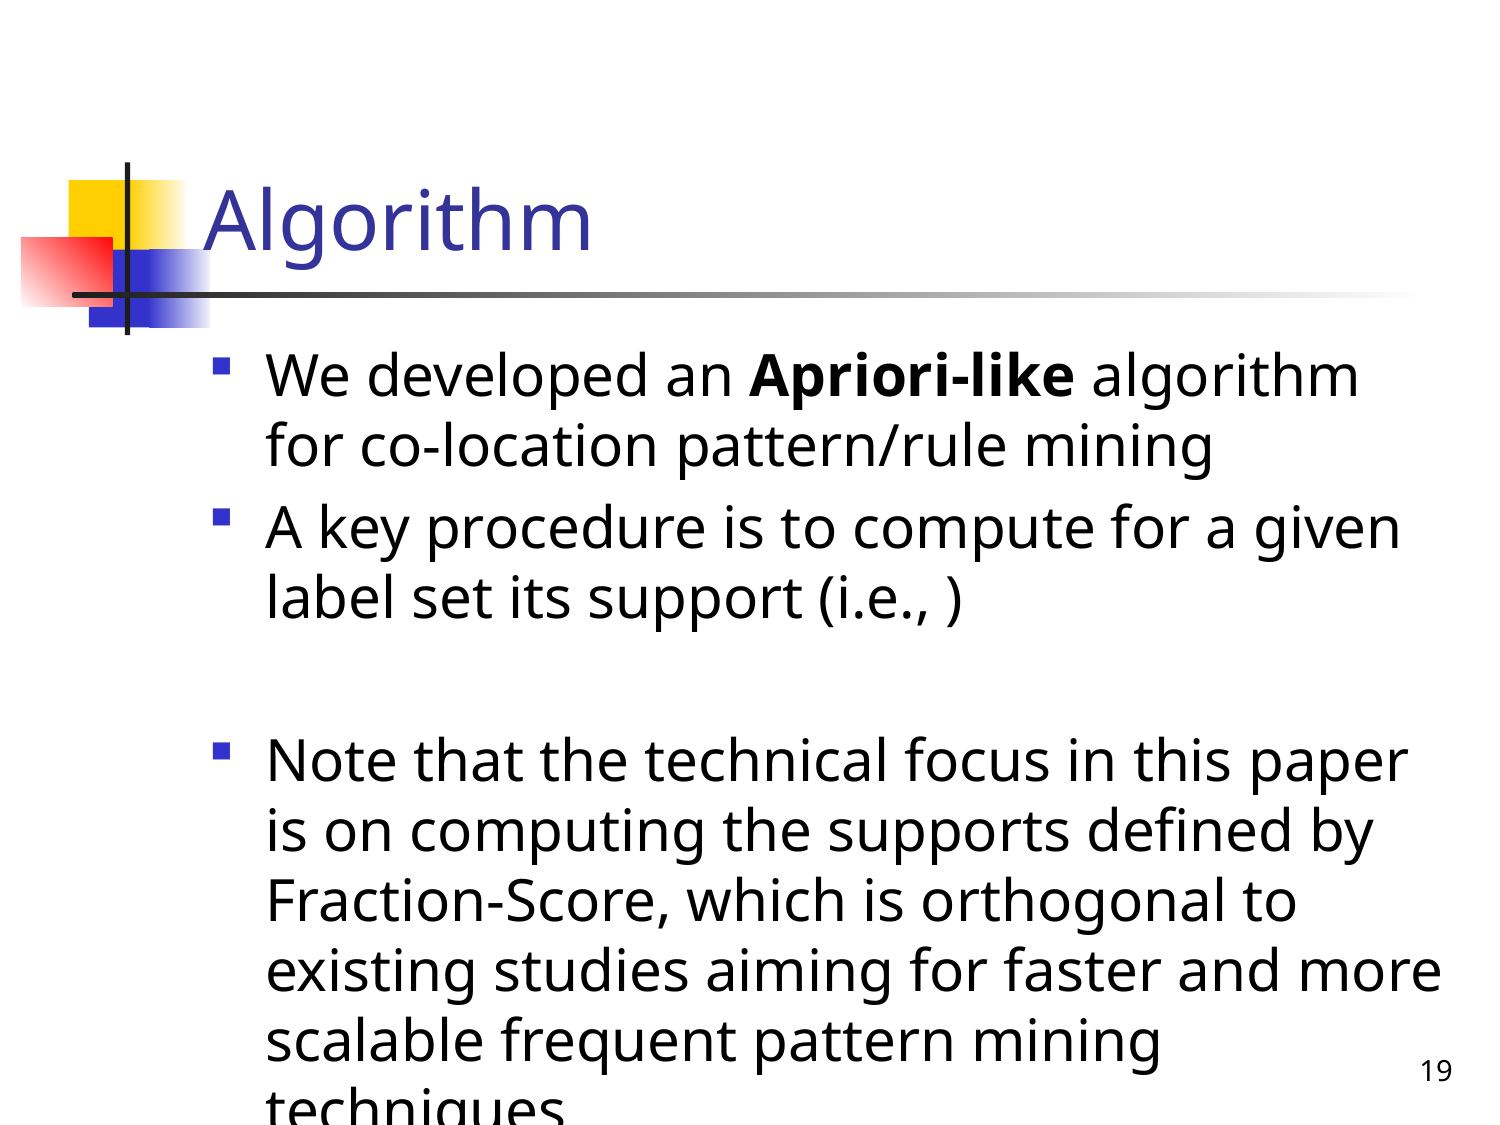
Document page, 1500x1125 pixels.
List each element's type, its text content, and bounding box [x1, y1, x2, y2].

title Algorithm [188, 35, 1468, 275]
slide_number 19 [1155, 1024, 1468, 1100]
